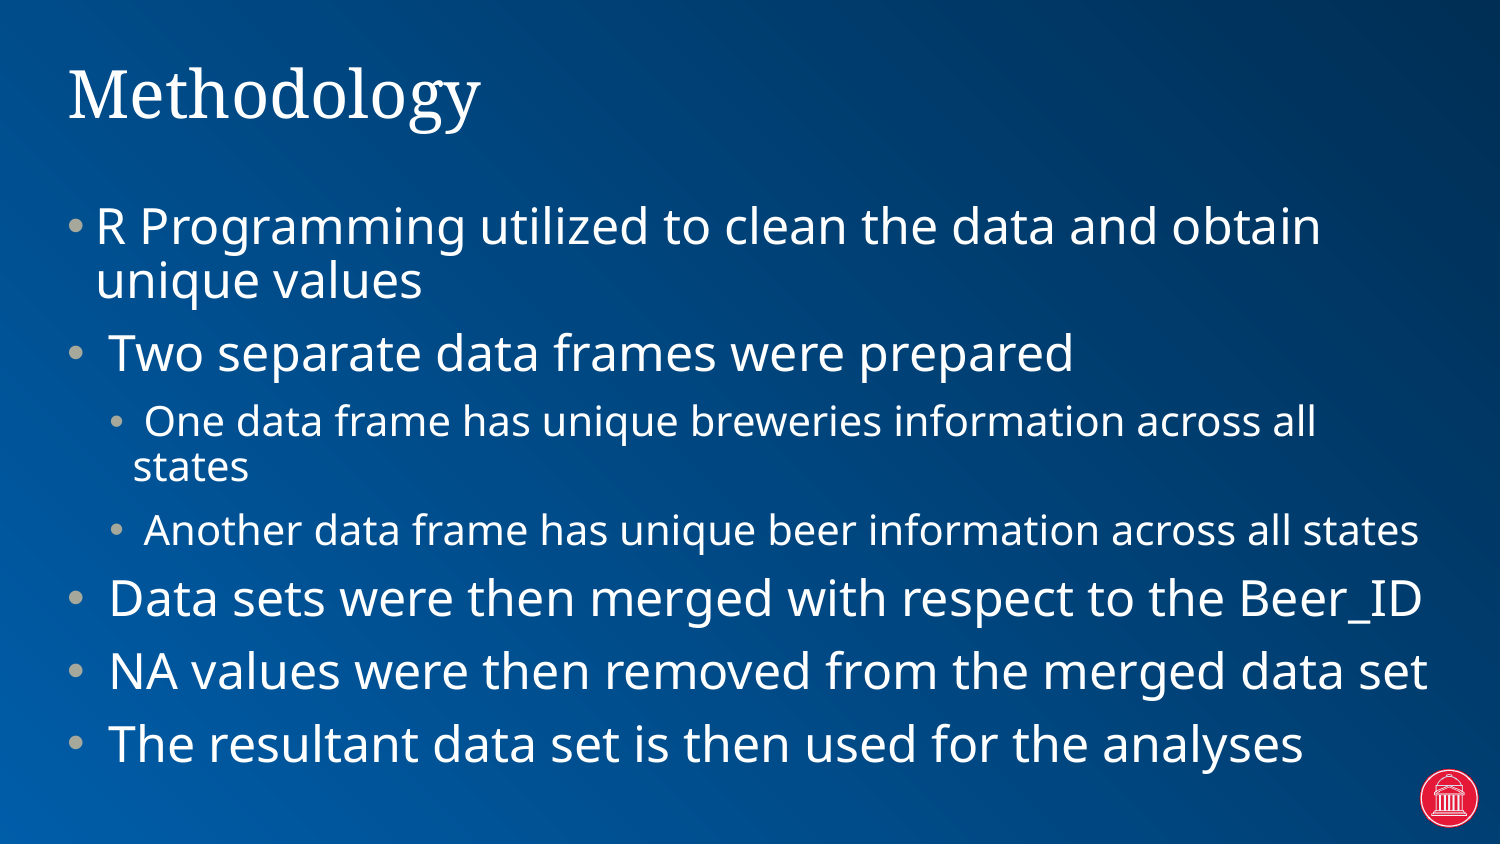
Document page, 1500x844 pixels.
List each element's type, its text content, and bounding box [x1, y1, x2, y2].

title Methodology [52, 0, 1456, 193]
list R Programming utilized to clean the data and obtain unique values Two separate data frames were prepared One data frame has unique breweries information across all states Another data frame has unique beer information across all states Data sets were then merged with respect to the Beer_ID NA values were then removed from the merged data set The resultant data set is then used for the analyses [52, 193, 1456, 760]
picture [1416, 765, 1483, 830]
